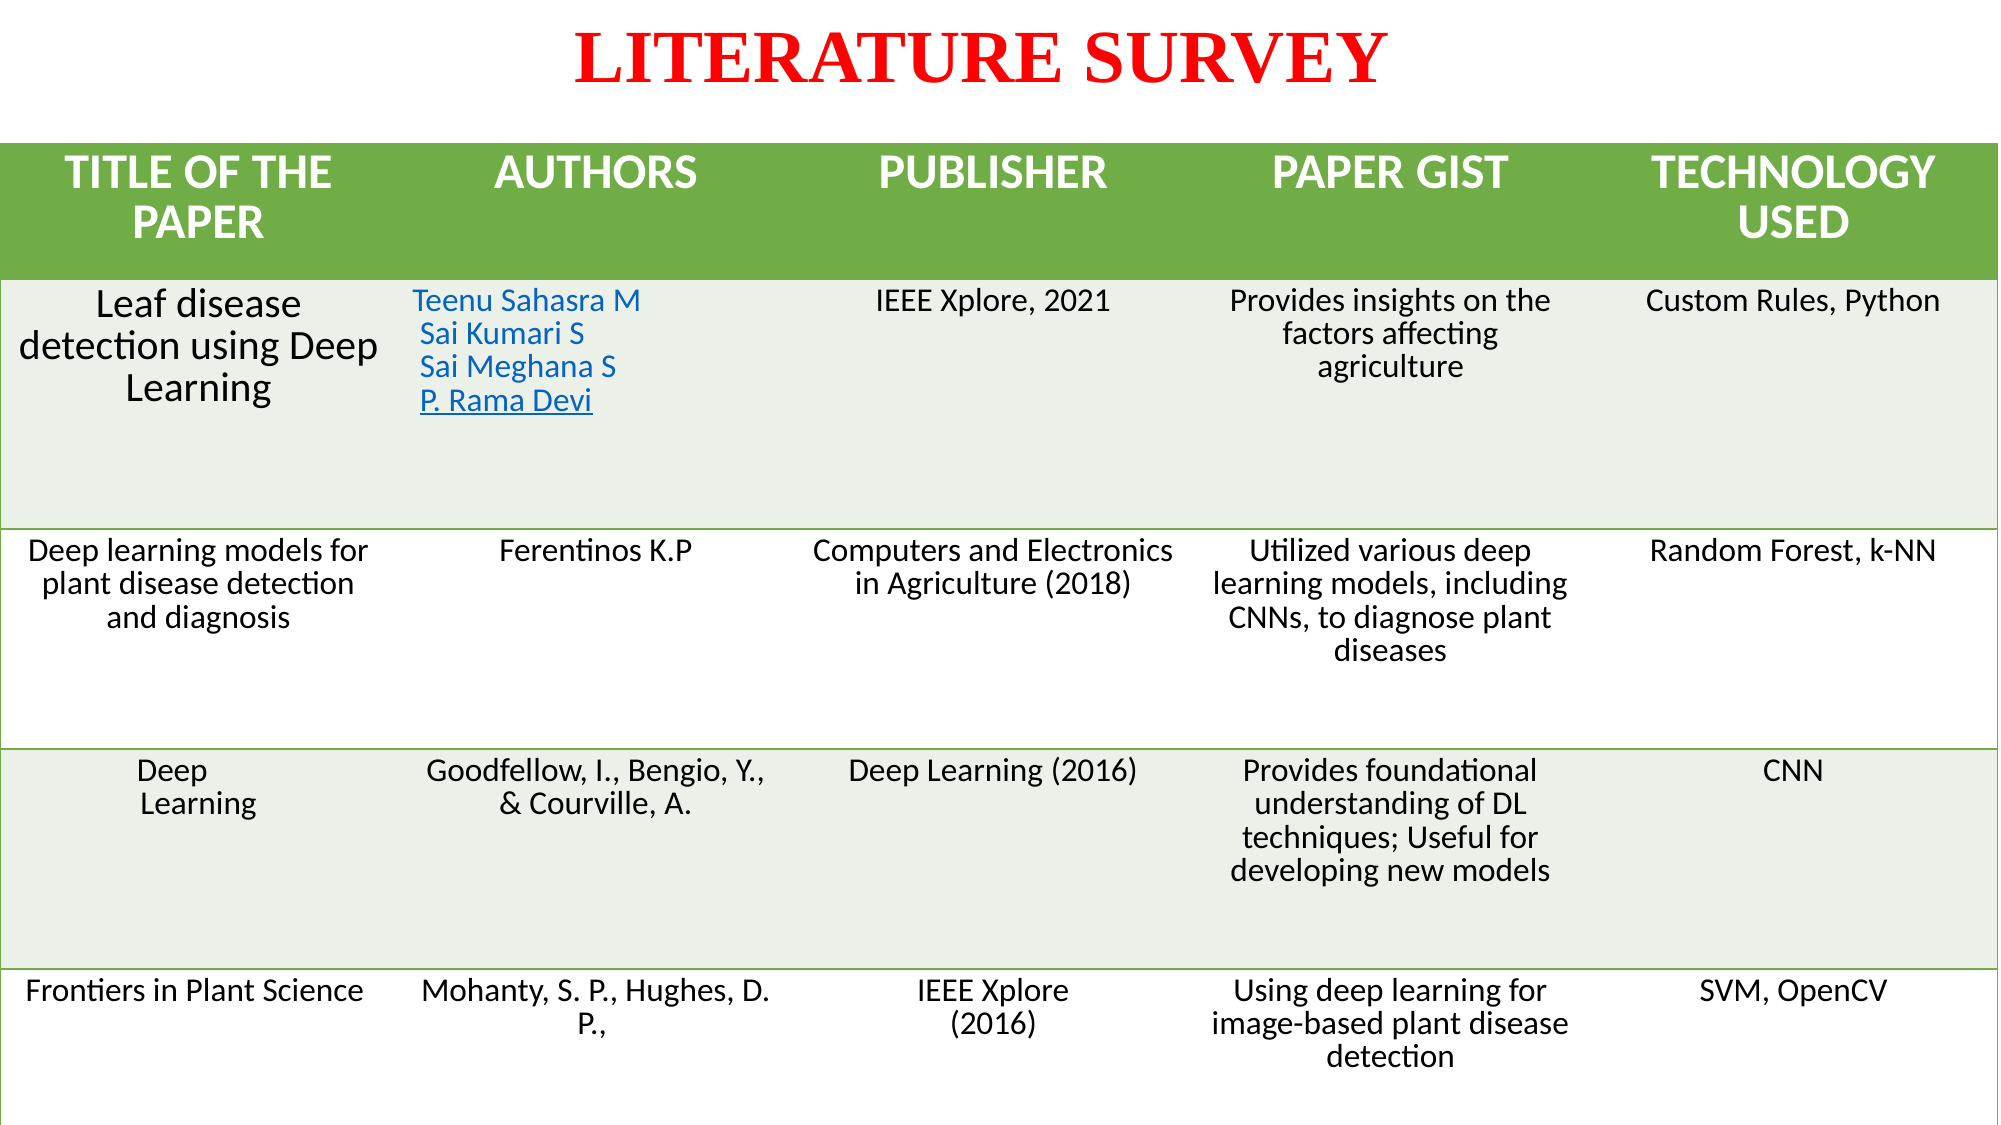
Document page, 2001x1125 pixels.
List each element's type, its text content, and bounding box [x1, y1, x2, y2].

table_cell Teenu Sahasra M Sai Kumari S Sai Meghana S P. Rama Devi [397, 280, 795, 528]
table_cell Random Forest, k-NN [1589, 530, 1997, 748]
table_cell Deep learning models for plant disease detection and diagnosis [1, 530, 397, 748]
table_cell Utilized various deep learning models, including CNNs, to diagnose plant diseases [1192, 530, 1589, 748]
table_cell Goodfellow, I., Bengio, Y., & Courville, A. [397, 750, 795, 968]
table_cell SVM, OpenCV [1589, 970, 1997, 1125]
table_header PUBLISHER [795, 145, 1192, 278]
table_header TITLE OF THE PAPER [1, 145, 397, 278]
table_cell Ferentinos K.P [397, 530, 795, 748]
table_cell Leaf disease detection using Deep Learning [1, 280, 397, 528]
text_box LITERATURE SURVEY [559, 0, 1406, 105]
table_cell Deep Learning [1, 750, 397, 968]
table_cell Custom Rules, Python [1589, 280, 1997, 528]
table_header TECHNOLOGY USED [1589, 145, 1997, 278]
table_cell Provides foundational understanding of DL techniques; Useful for developing new models [1192, 750, 1589, 968]
table_cell Computers and Electronics in Agriculture (2018) [795, 530, 1192, 748]
table_cell IEEE Xplore, 2021 [795, 280, 1192, 528]
table_cell Deep Learning (2016) [795, 750, 1192, 968]
table_cell Provides insights on the factors affecting agriculture [1192, 280, 1589, 528]
table_header AUTHORS [397, 145, 795, 278]
table_cell CNN [1589, 750, 1997, 968]
table_cell Mohanty, S. P., Hughes, D. P., [397, 970, 795, 1125]
table_header PAPER GIST [1192, 145, 1589, 278]
table_cell IEEE Xplore (2016) [795, 970, 1192, 1125]
table_cell Frontiers in Plant Science [1, 970, 397, 1125]
table_cell Using deep learning for image-based plant disease detection [1192, 970, 1589, 1125]
